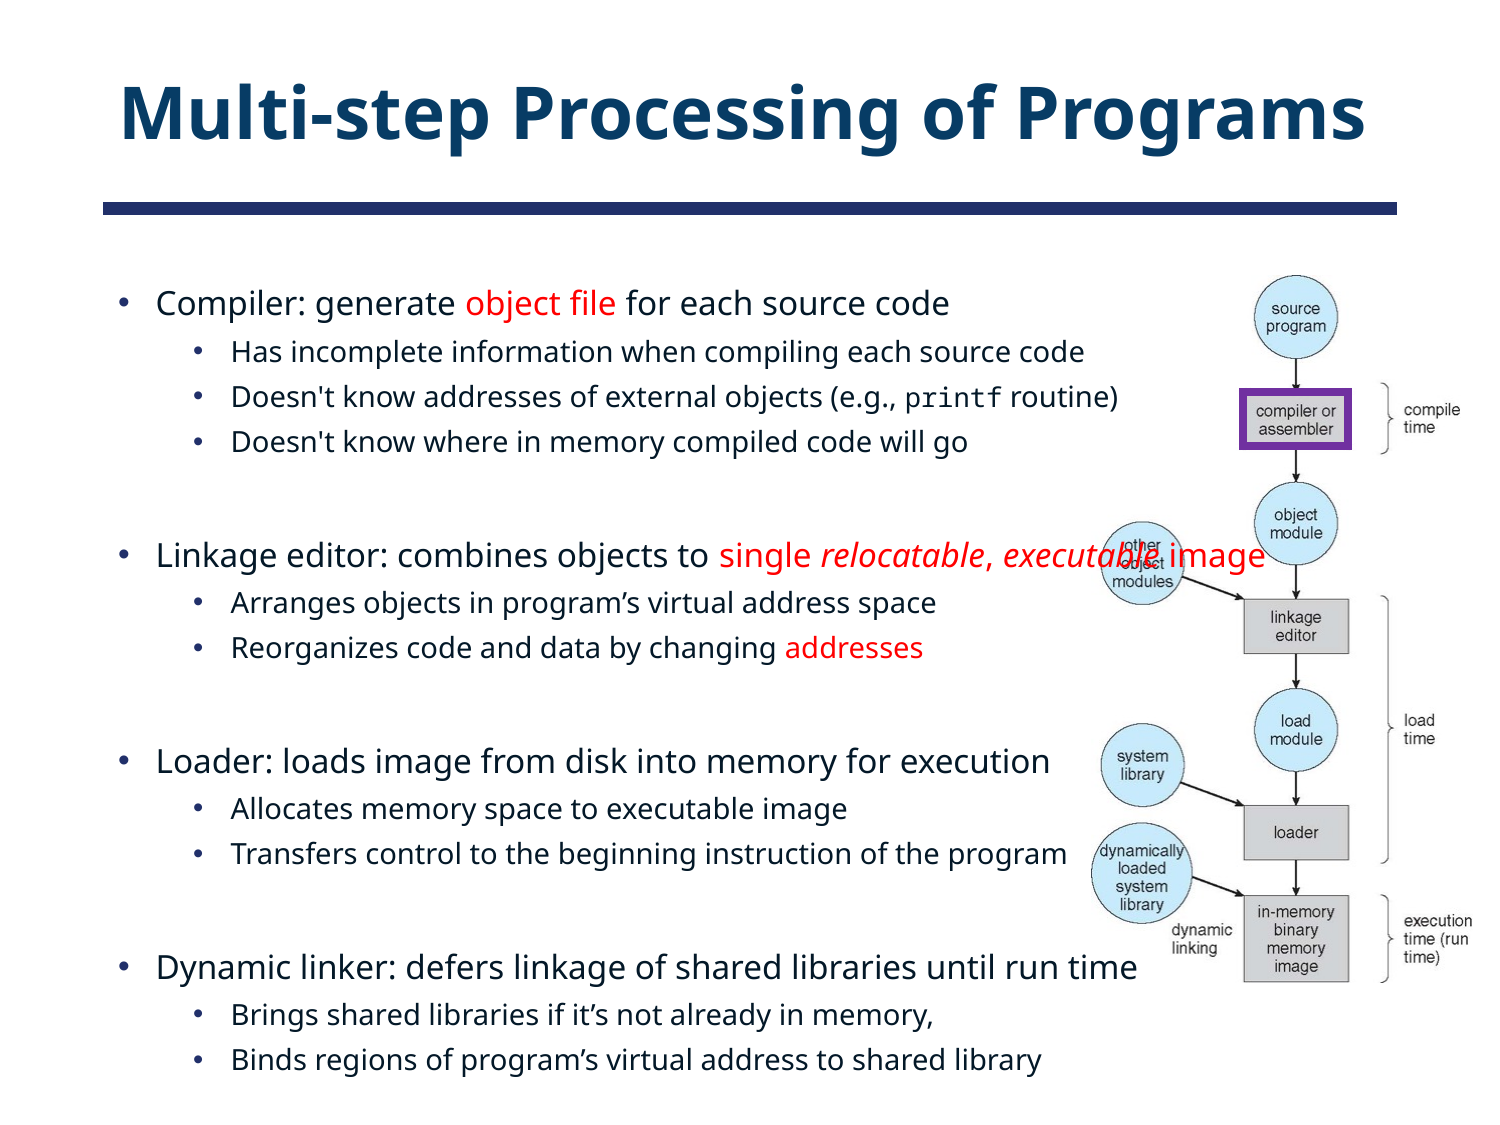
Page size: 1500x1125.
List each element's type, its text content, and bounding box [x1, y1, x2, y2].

title Multi-step Processing of Programs [103, 34, 1397, 197]
list Compiler: generate object file for each source code Has incomplete information when compiling each source code Doesn't know addresses of external objects (e.g., printf routine) Doesn't know where in memory compiled code will go Linkage editor: combines objects to single relocatable, executable image Arranges objects in program’s virtual address space Reorganizes code and data by changing addresses Loader: loads image from disk into memory for execution Allocates memory space to executable image Transfers control to the beginning instruction of the program Dynamic linker: defers linkage of shared libraries until run time Brings shared libraries if it’s not already in memory, Binds regions of program’s virtual address to shared library [103, 275, 1397, 1091]
picture [1091, 275, 1473, 983]
